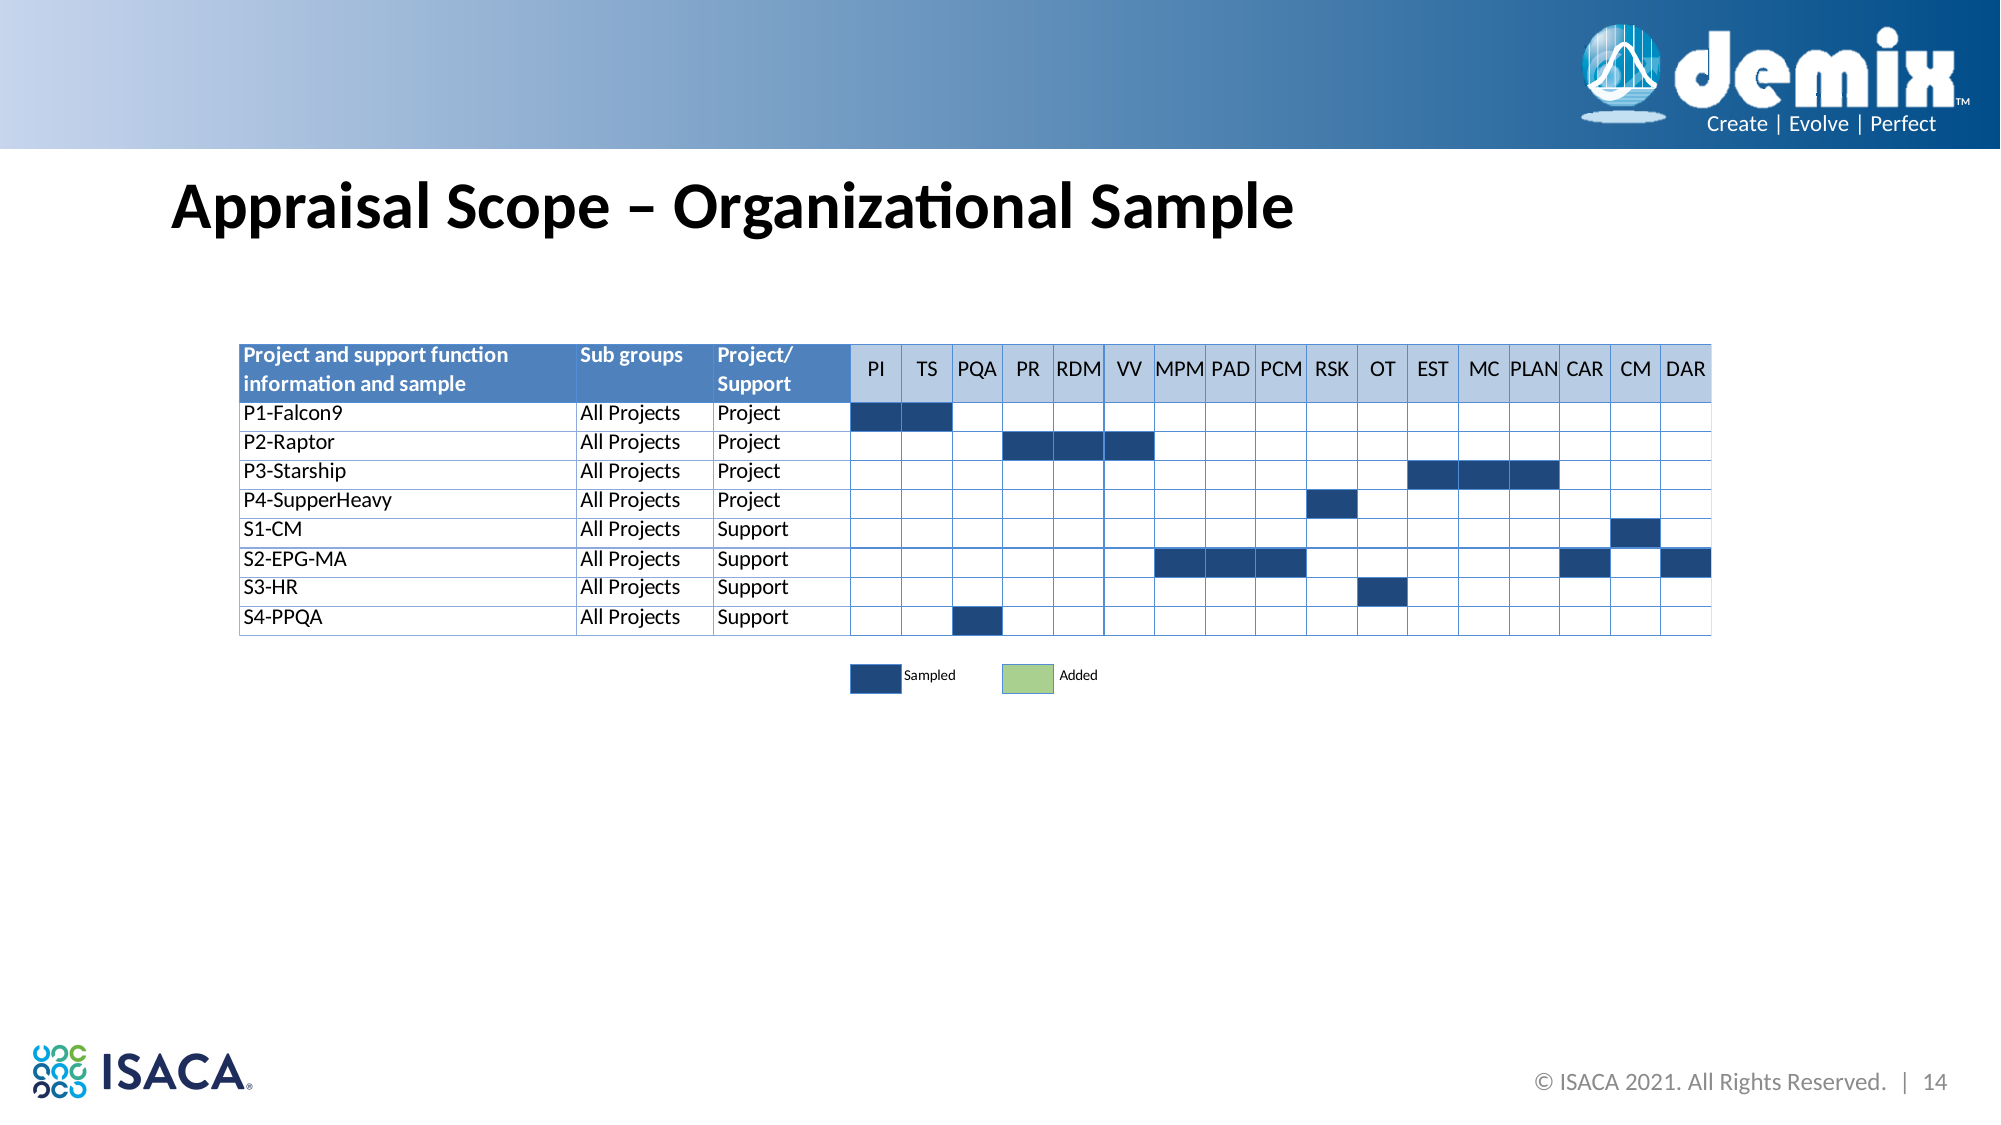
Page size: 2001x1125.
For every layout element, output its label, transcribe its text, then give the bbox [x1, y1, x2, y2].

picture [1549, 3, 2000, 153]
title Appraisal Scope – Organizational Sample [156, 157, 1863, 257]
picture [29, 1043, 255, 1103]
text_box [239, 343, 1712, 781]
